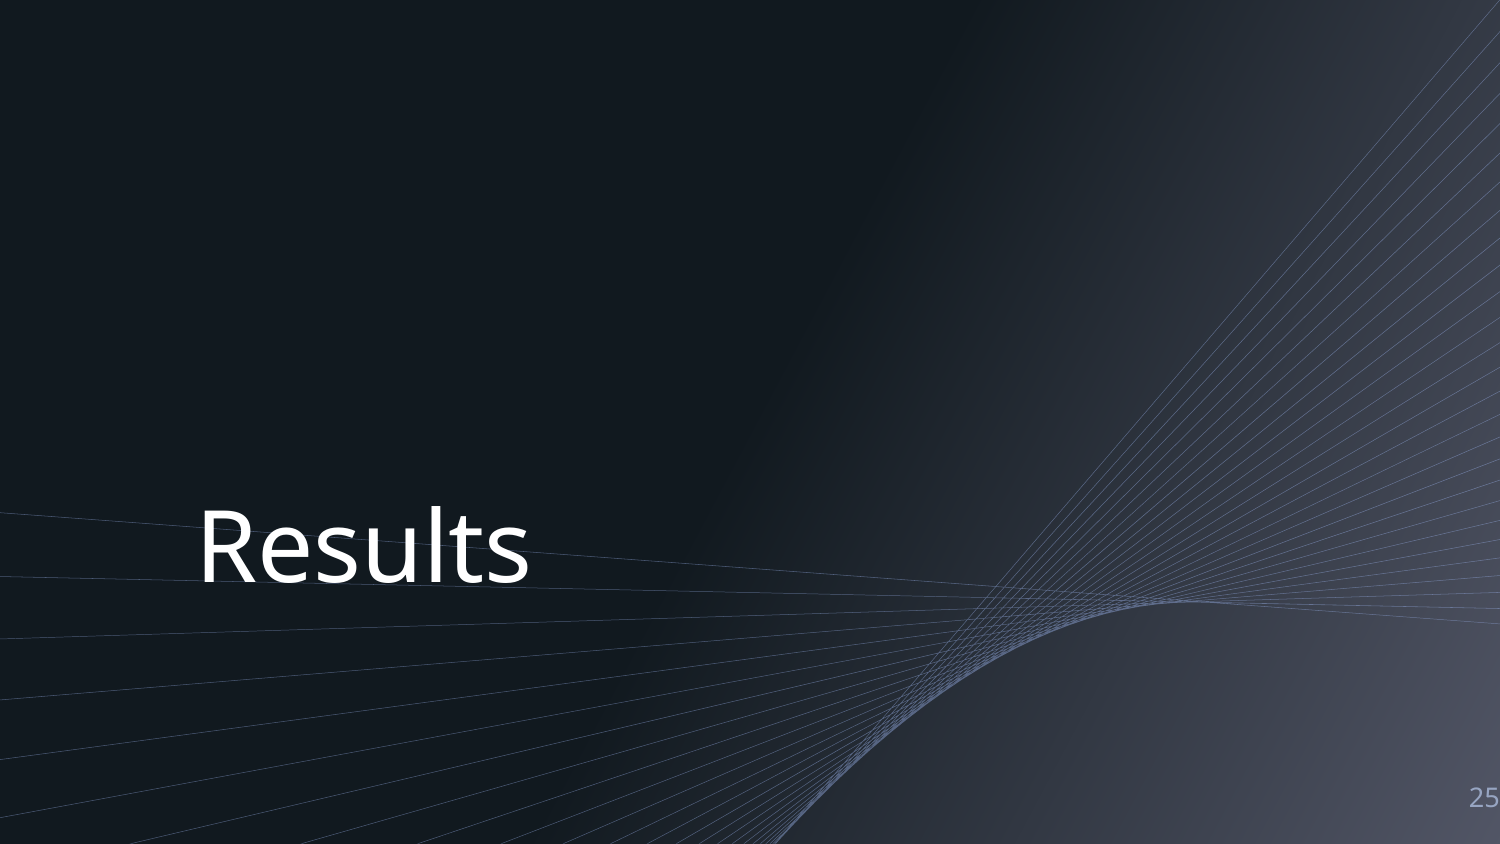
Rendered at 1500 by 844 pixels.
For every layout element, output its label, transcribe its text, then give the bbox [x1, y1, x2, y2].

title Results [195, 390, 1305, 605]
slide_number 25 [1409, 766, 1500, 832]
